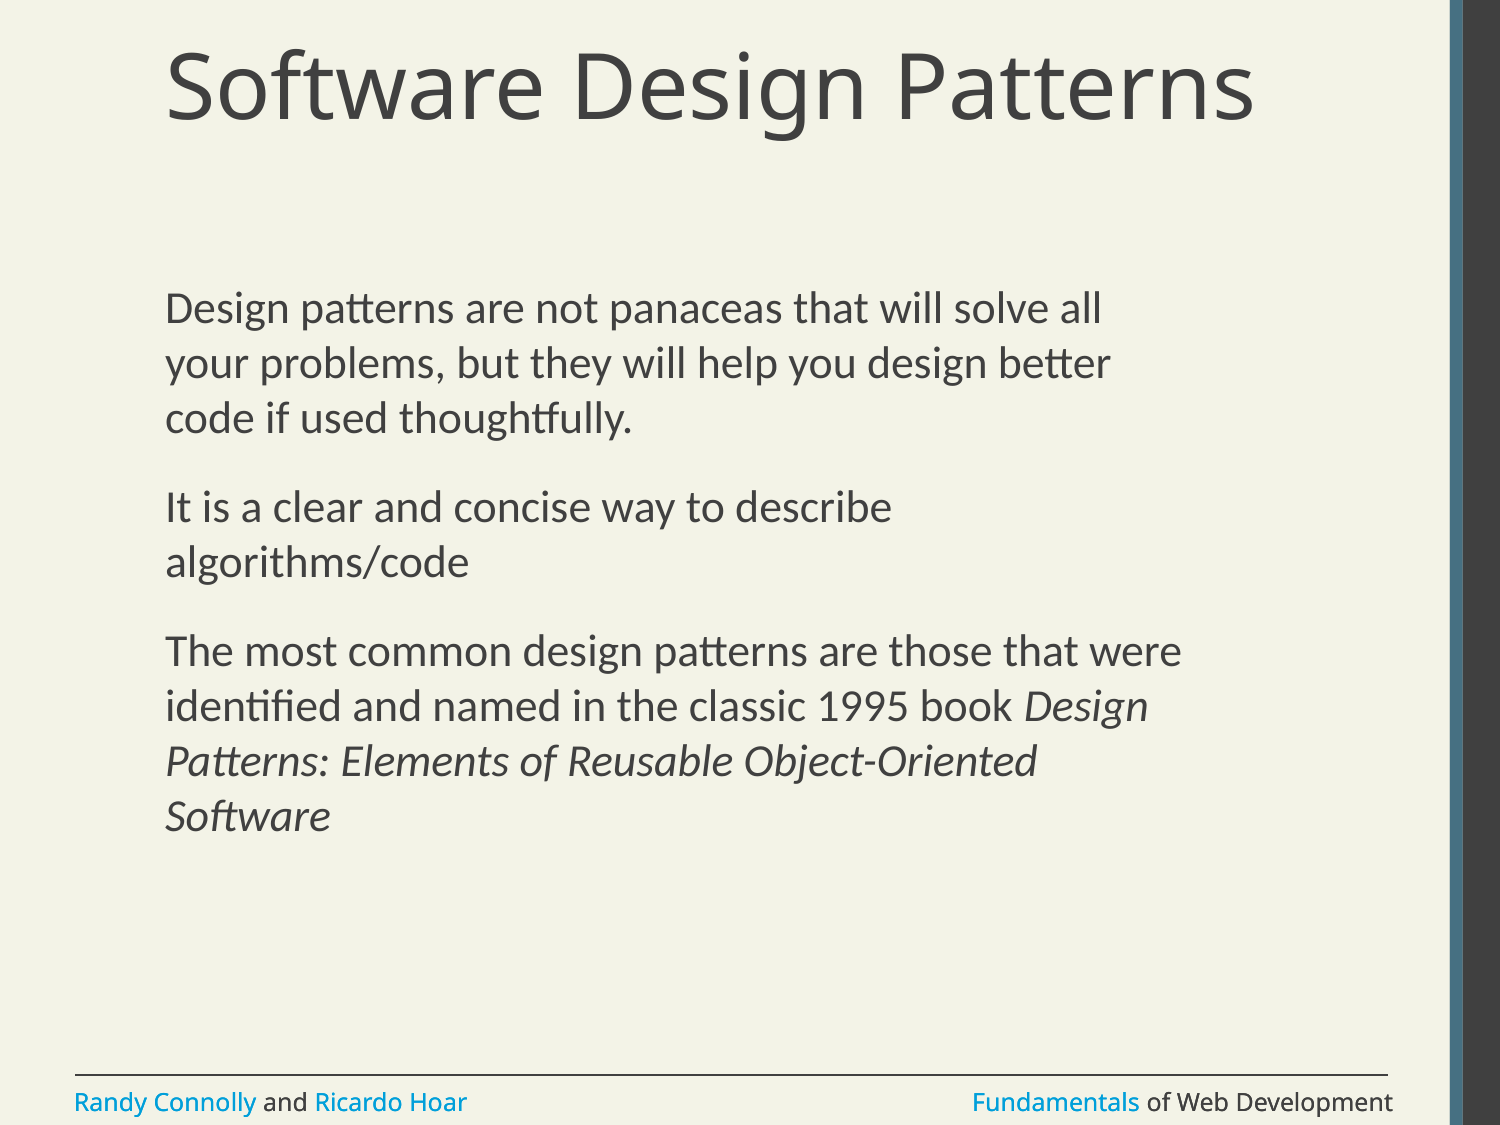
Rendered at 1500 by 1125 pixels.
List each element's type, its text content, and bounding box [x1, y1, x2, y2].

list Design patterns are not panaceas that will solve all your problems, but they will help you design better code if used thoughtfully. It is a clear and concise way to describe algorithms/code The most common design patterns are those that were identified and named in the classic 1995 book Design Patterns: Elements of Reusable Object-Oriented Software [150, 270, 1200, 1013]
title Software Design Patterns [150, 20, 1425, 188]
